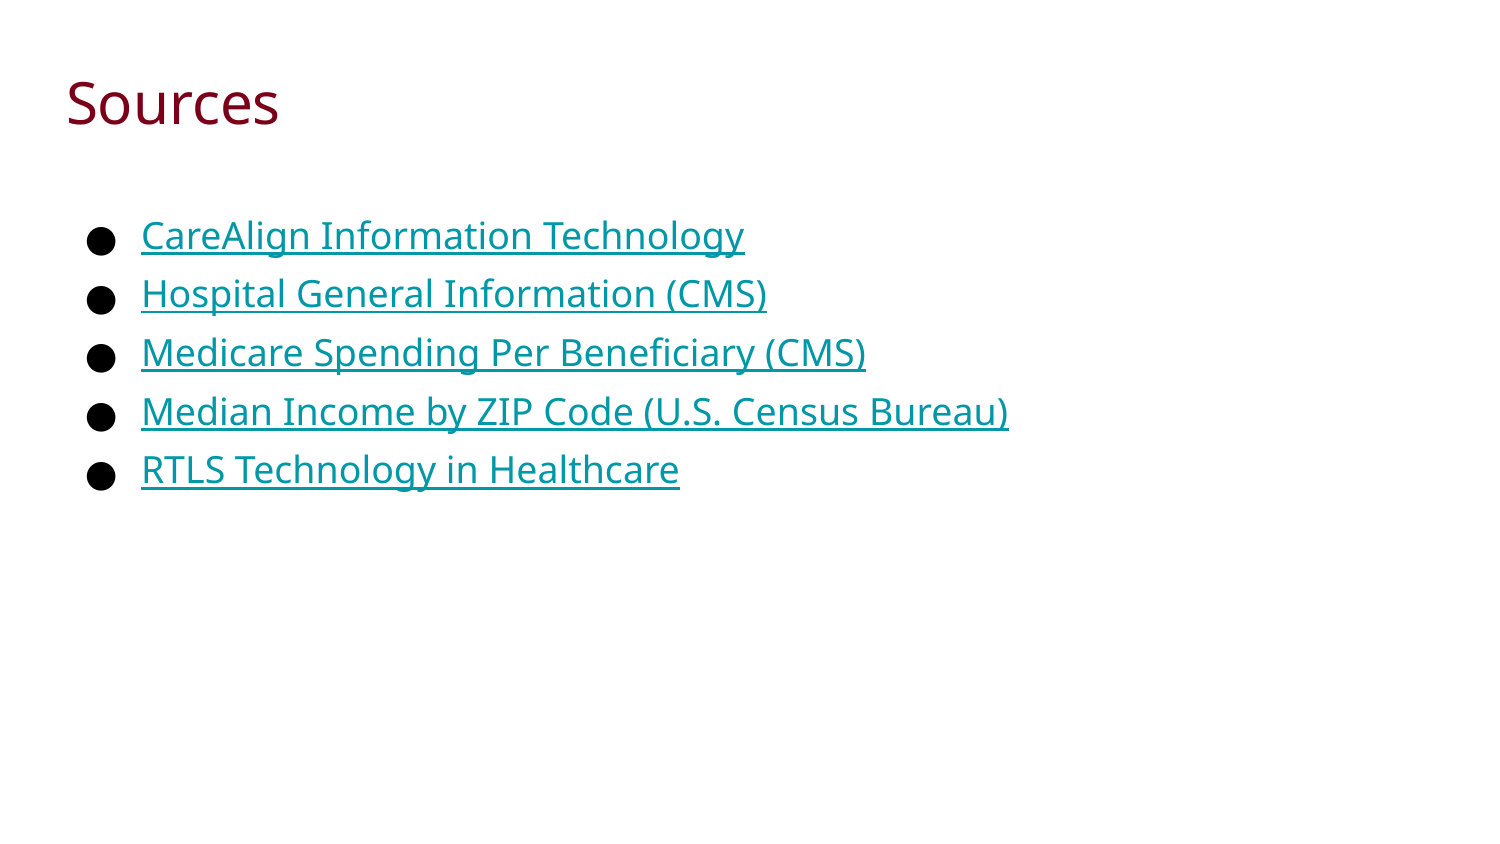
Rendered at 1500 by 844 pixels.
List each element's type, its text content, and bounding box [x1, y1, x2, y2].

title Sources [51, 51, 1449, 145]
list CareAlign Information Technology Hospital General Information (CMS) Medicare Spending Per Beneficiary (CMS) Median Income by ZIP Code (U.S. Census Bureau) RTLS Technology in Healthcare [51, 189, 1449, 750]
